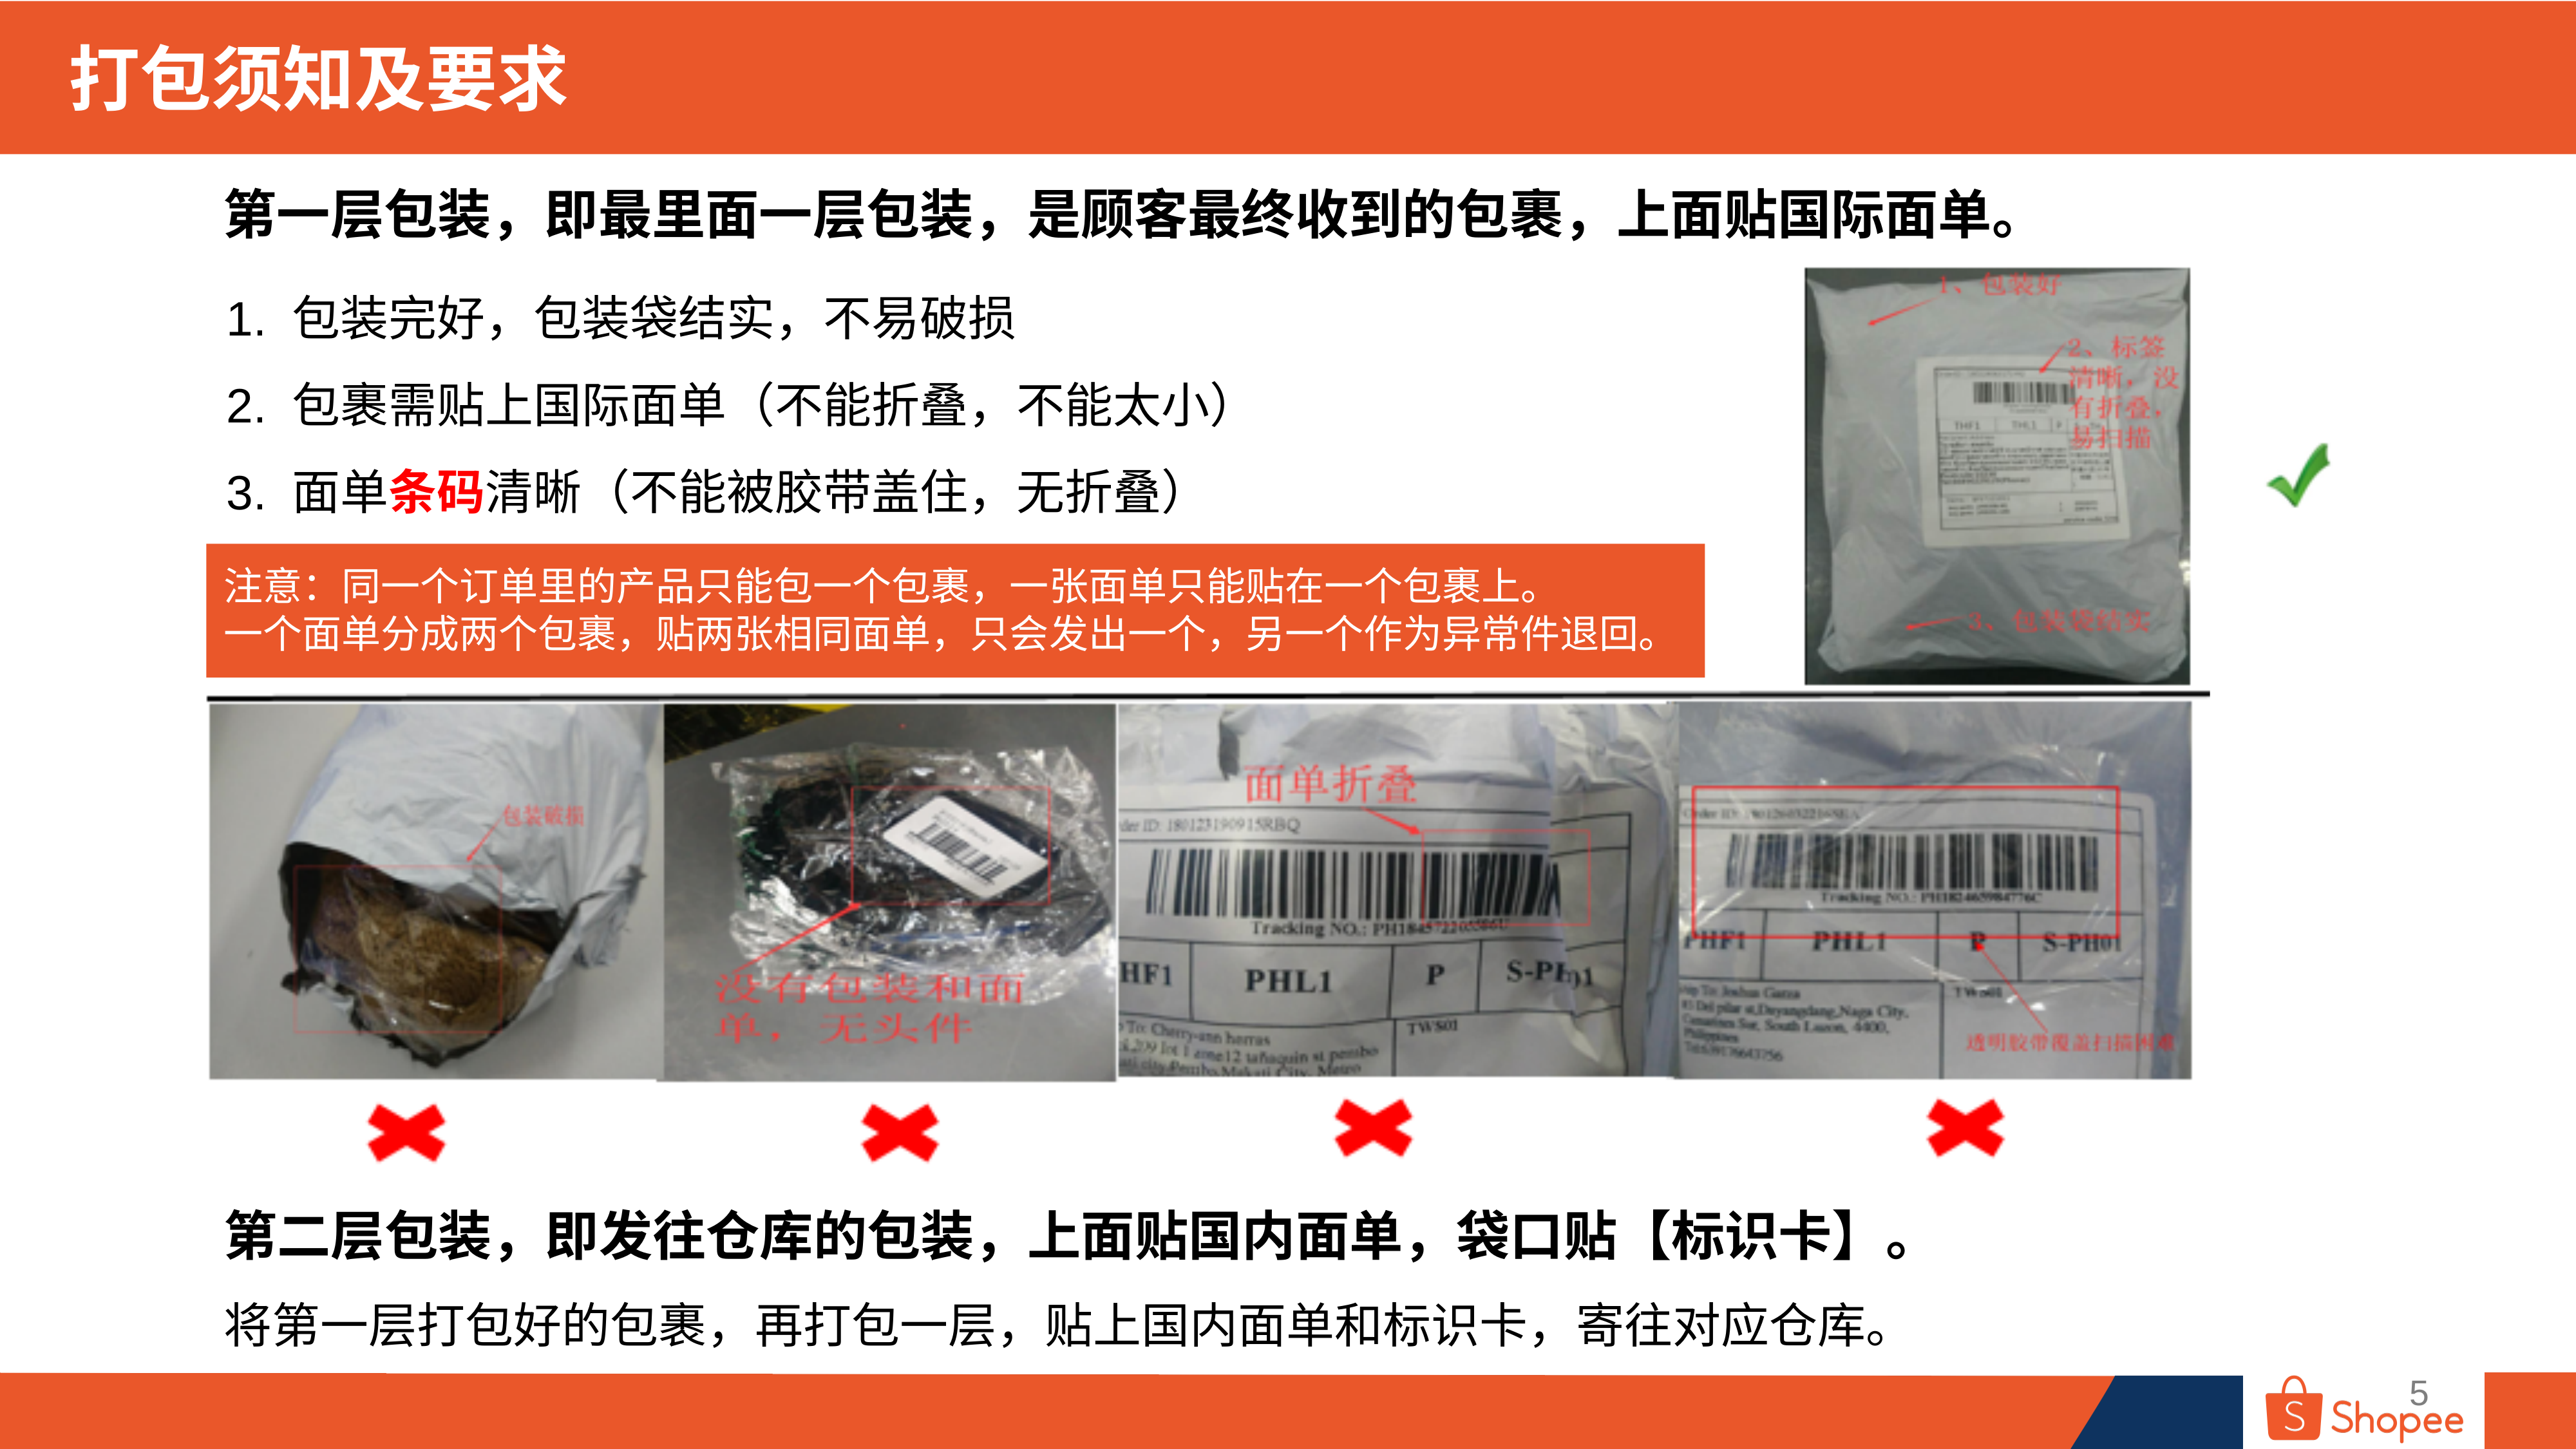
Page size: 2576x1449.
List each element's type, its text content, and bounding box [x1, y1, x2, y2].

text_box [103, 146, 2369, 1276]
text_box 第二层包装，即发往仓库的包装，上面贴国内面单，袋口贴【标识卡】。 将第一层打包好的包裹，再打包一层，贴上国内面单和标识卡，寄往对应仓库。 [206, 1276, 2140, 1318]
text_box [0, 0, 2576, 156]
text_box 打包须知及要求 [55, 28, 2561, 134]
picture [0, 1370, 2576, 1449]
picture [205, 686, 2210, 1182]
